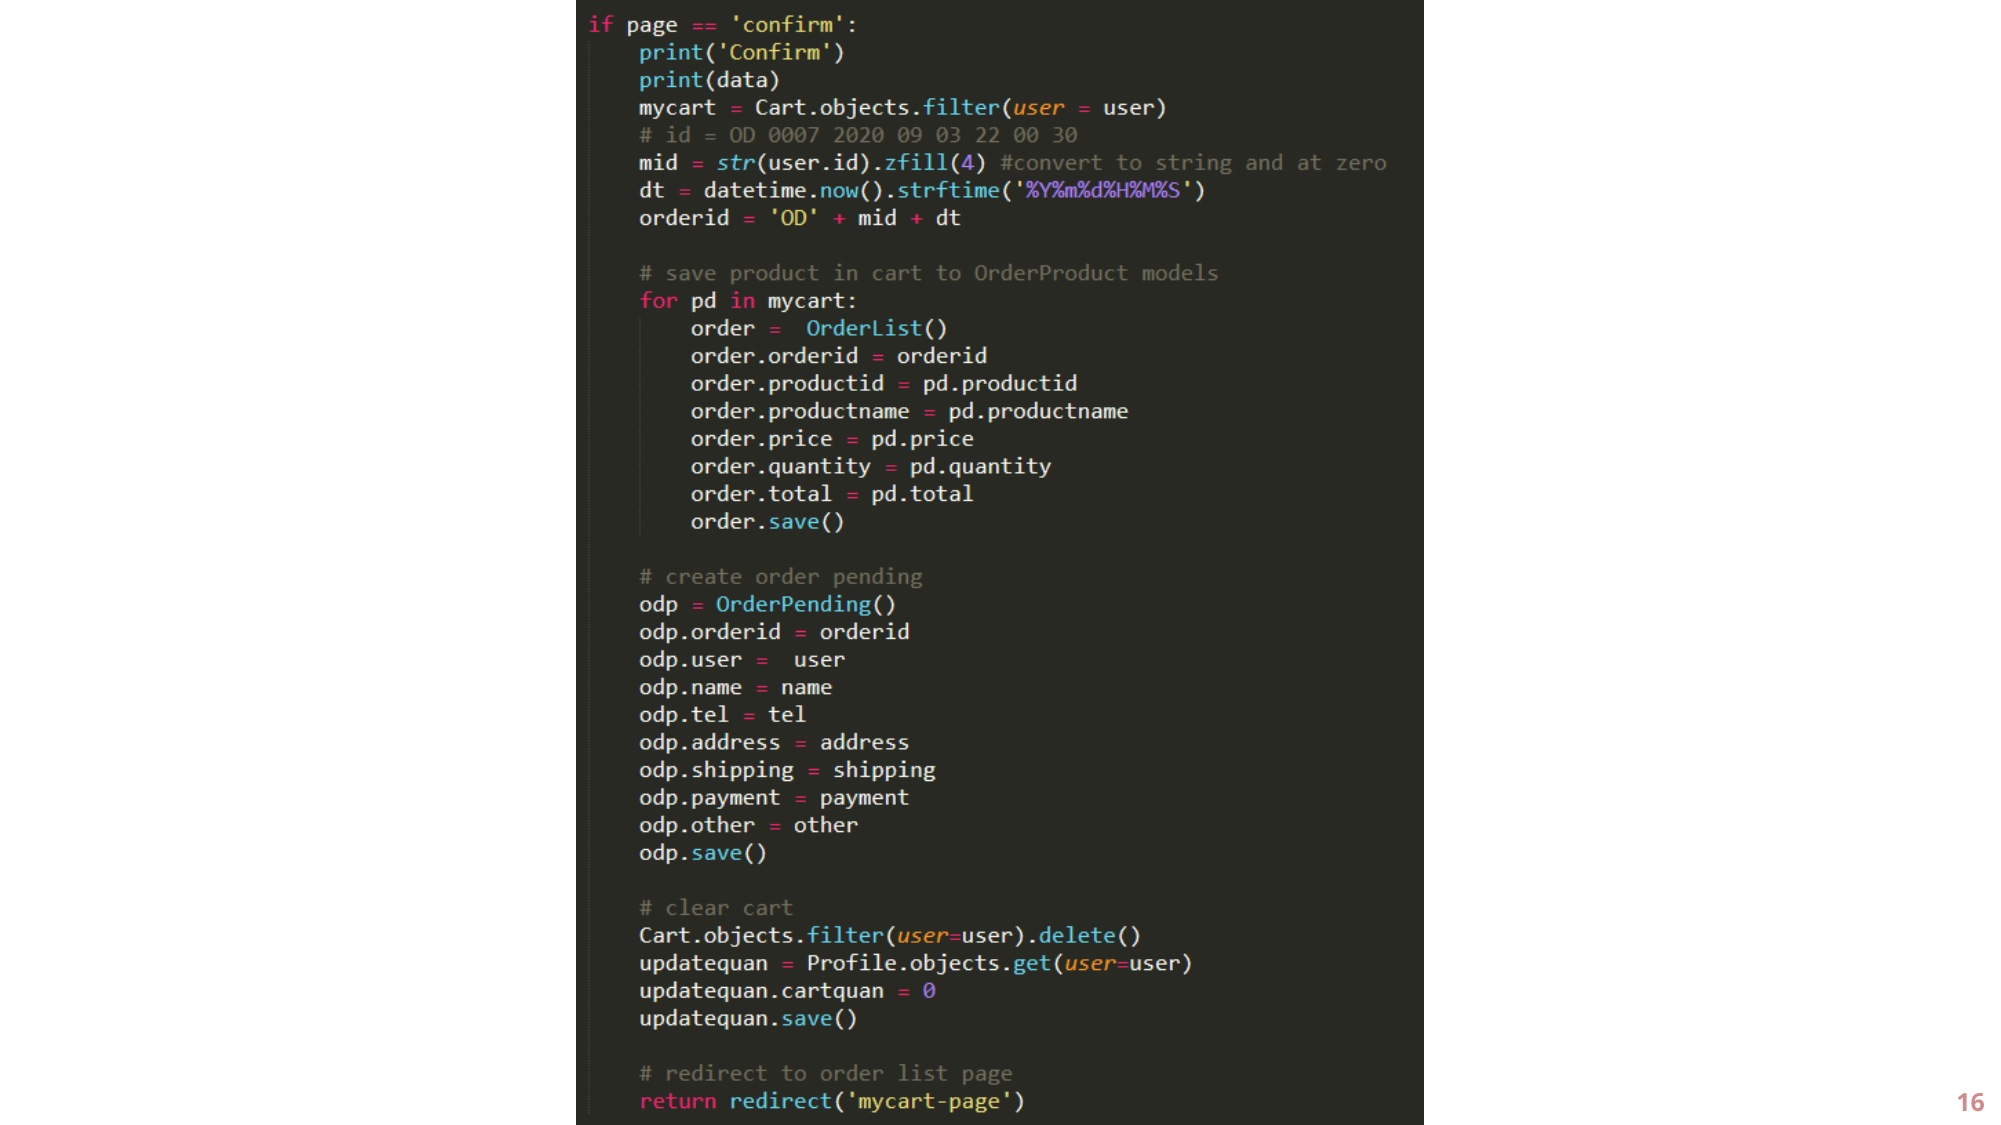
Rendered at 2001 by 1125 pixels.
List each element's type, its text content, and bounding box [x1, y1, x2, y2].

picture [575, 0, 1424, 1125]
slide_number 16 [1550, 1083, 2000, 1124]
